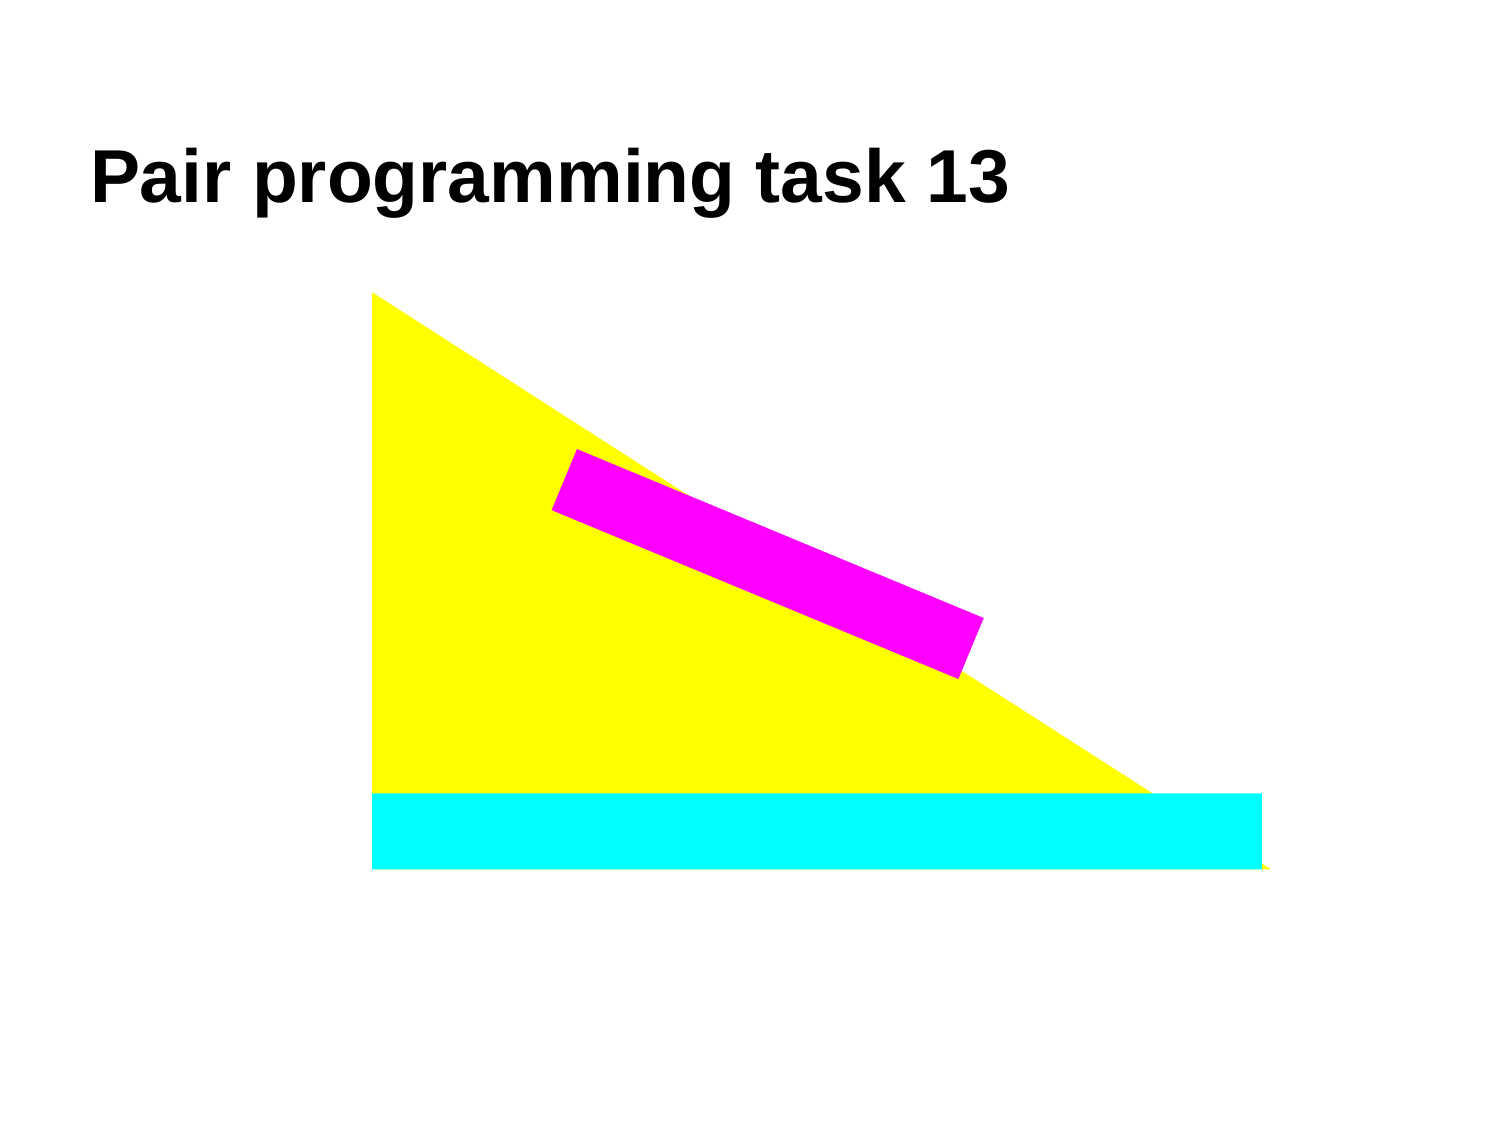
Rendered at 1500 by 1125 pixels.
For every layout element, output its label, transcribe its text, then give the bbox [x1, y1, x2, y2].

text_box [551, 449, 984, 680]
text_box [372, 292, 1153, 793]
text_box [1262, 863, 1272, 870]
text_box [372, 793, 1262, 870]
title Pair programming task 13 [75, 45, 1425, 233]
